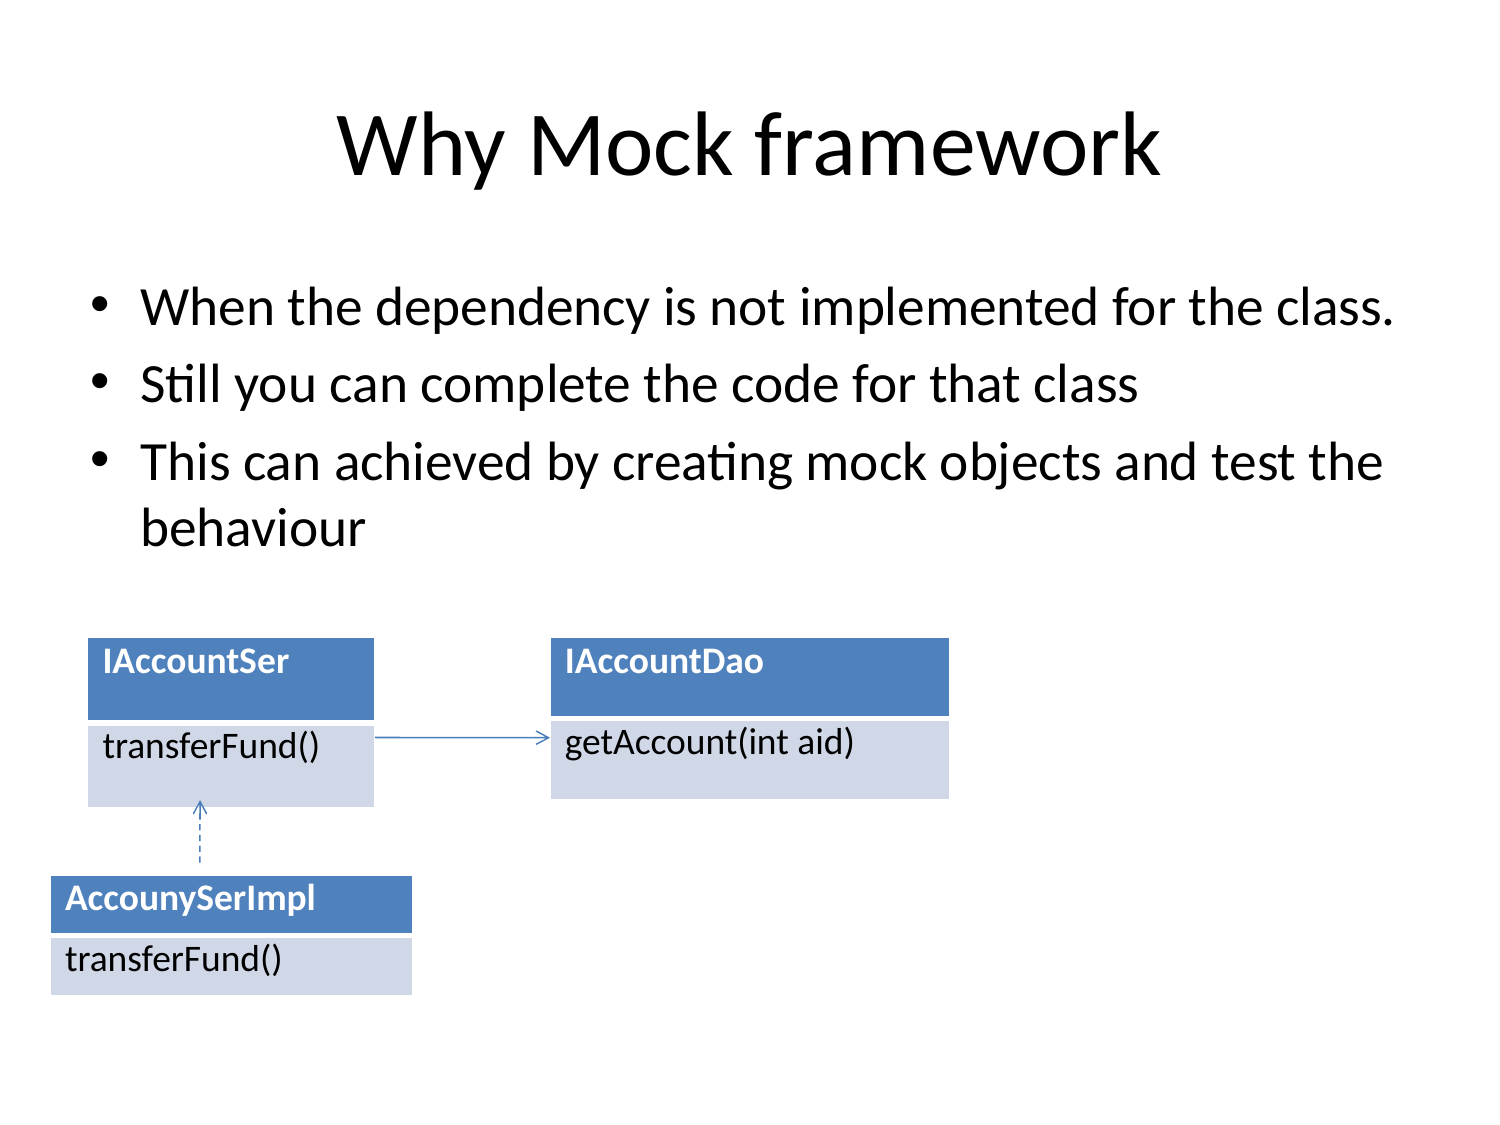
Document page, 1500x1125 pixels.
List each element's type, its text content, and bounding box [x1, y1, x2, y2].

title Why Mock framework [75, 45, 1425, 233]
table_header IAccountSer [88, 638, 374, 720]
table_cell transferFund() [51, 938, 412, 995]
table_cell getAccount(int aid) [551, 721, 949, 799]
table_header IAccountDao [551, 638, 949, 716]
table_cell transferFund() [88, 726, 374, 807]
table_header AccounySerImpl [51, 876, 412, 933]
list When the dependency is not implemented for the class. Still you can complete the code for that class This can achieved by creating mock objects and test the behaviour [75, 262, 1425, 613]
